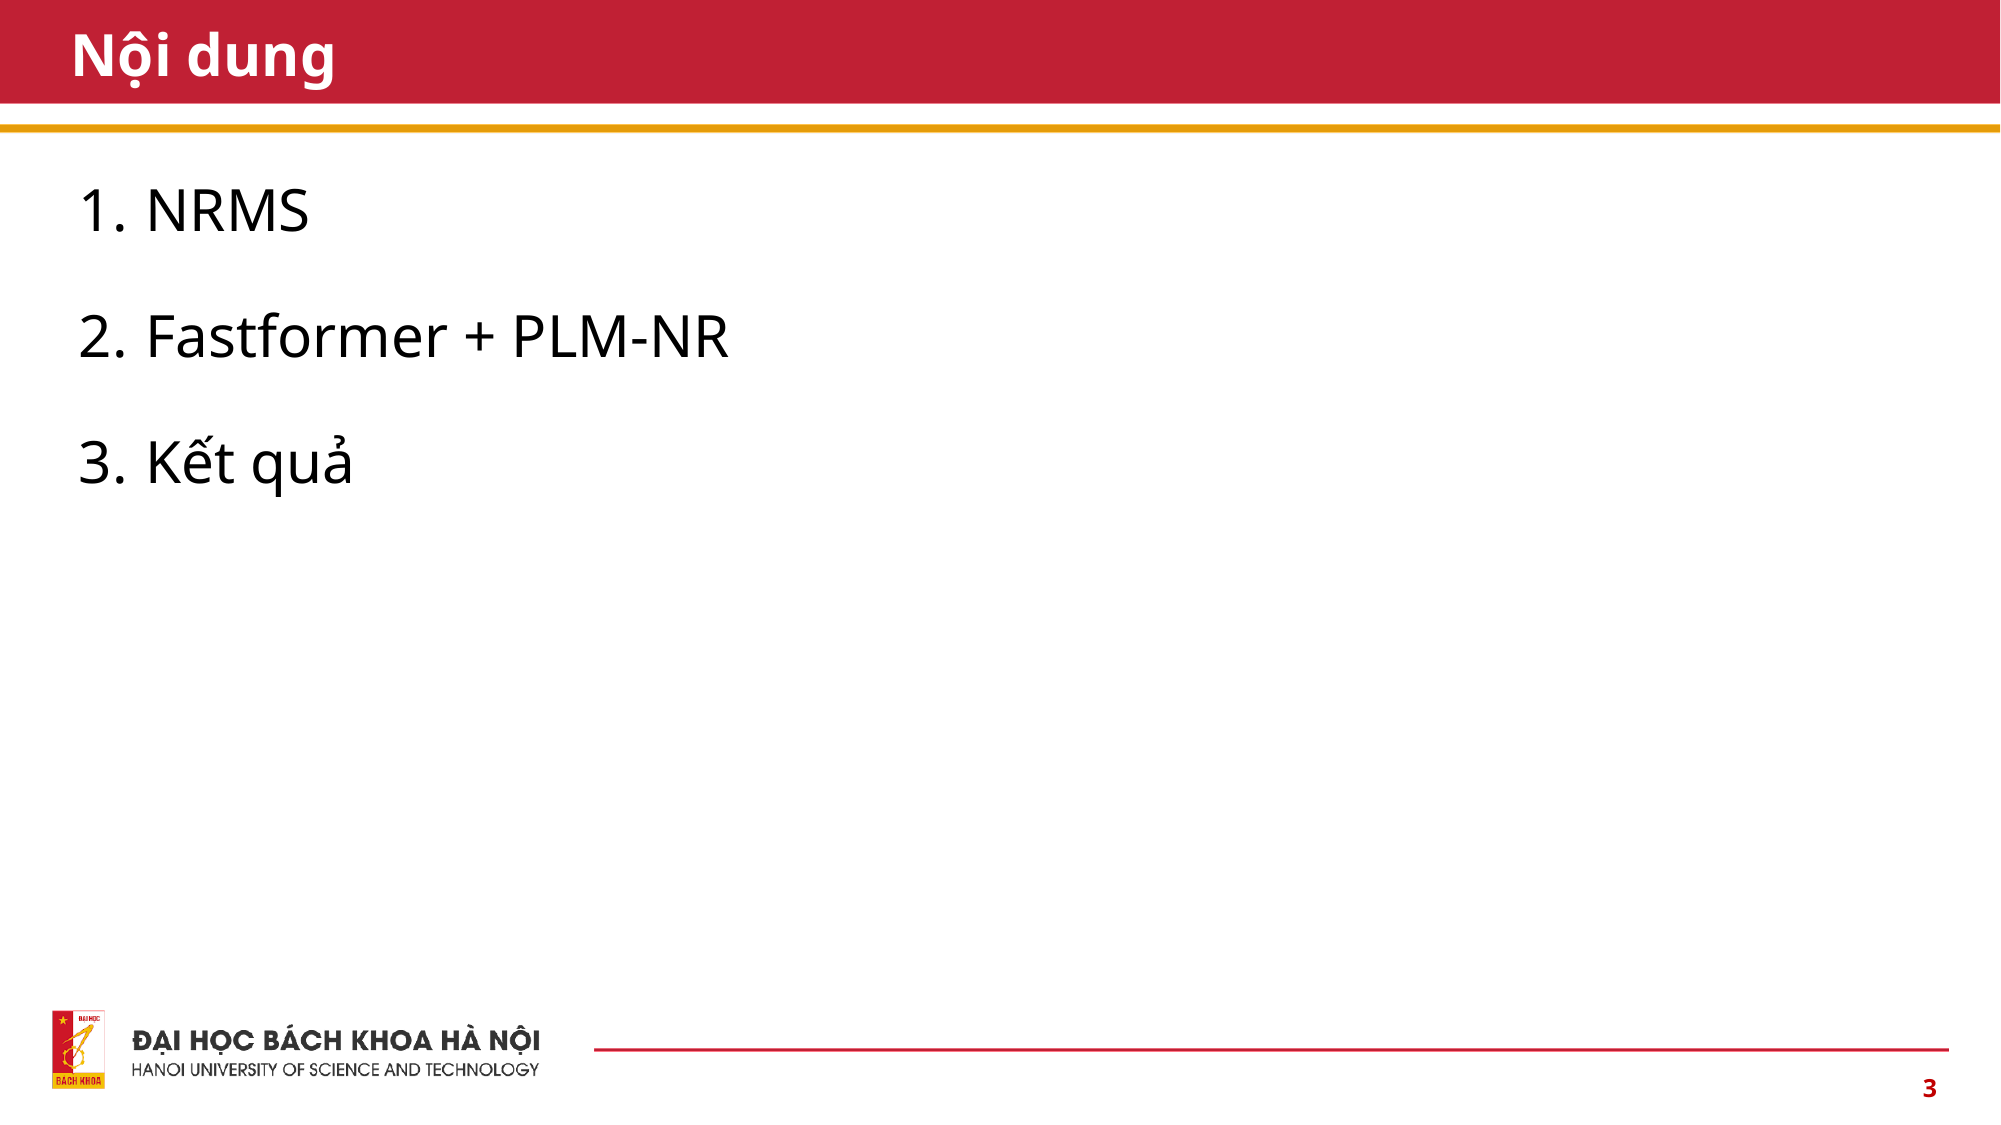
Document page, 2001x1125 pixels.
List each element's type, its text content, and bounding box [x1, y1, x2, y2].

picture [0, 0, 2001, 1125]
title Nội dung [55, 18, 1945, 90]
list NRMS Fastformer + PLM-NR Kết quả [55, 173, 1945, 979]
slide_number ‹#› [1502, 1065, 1953, 1125]
